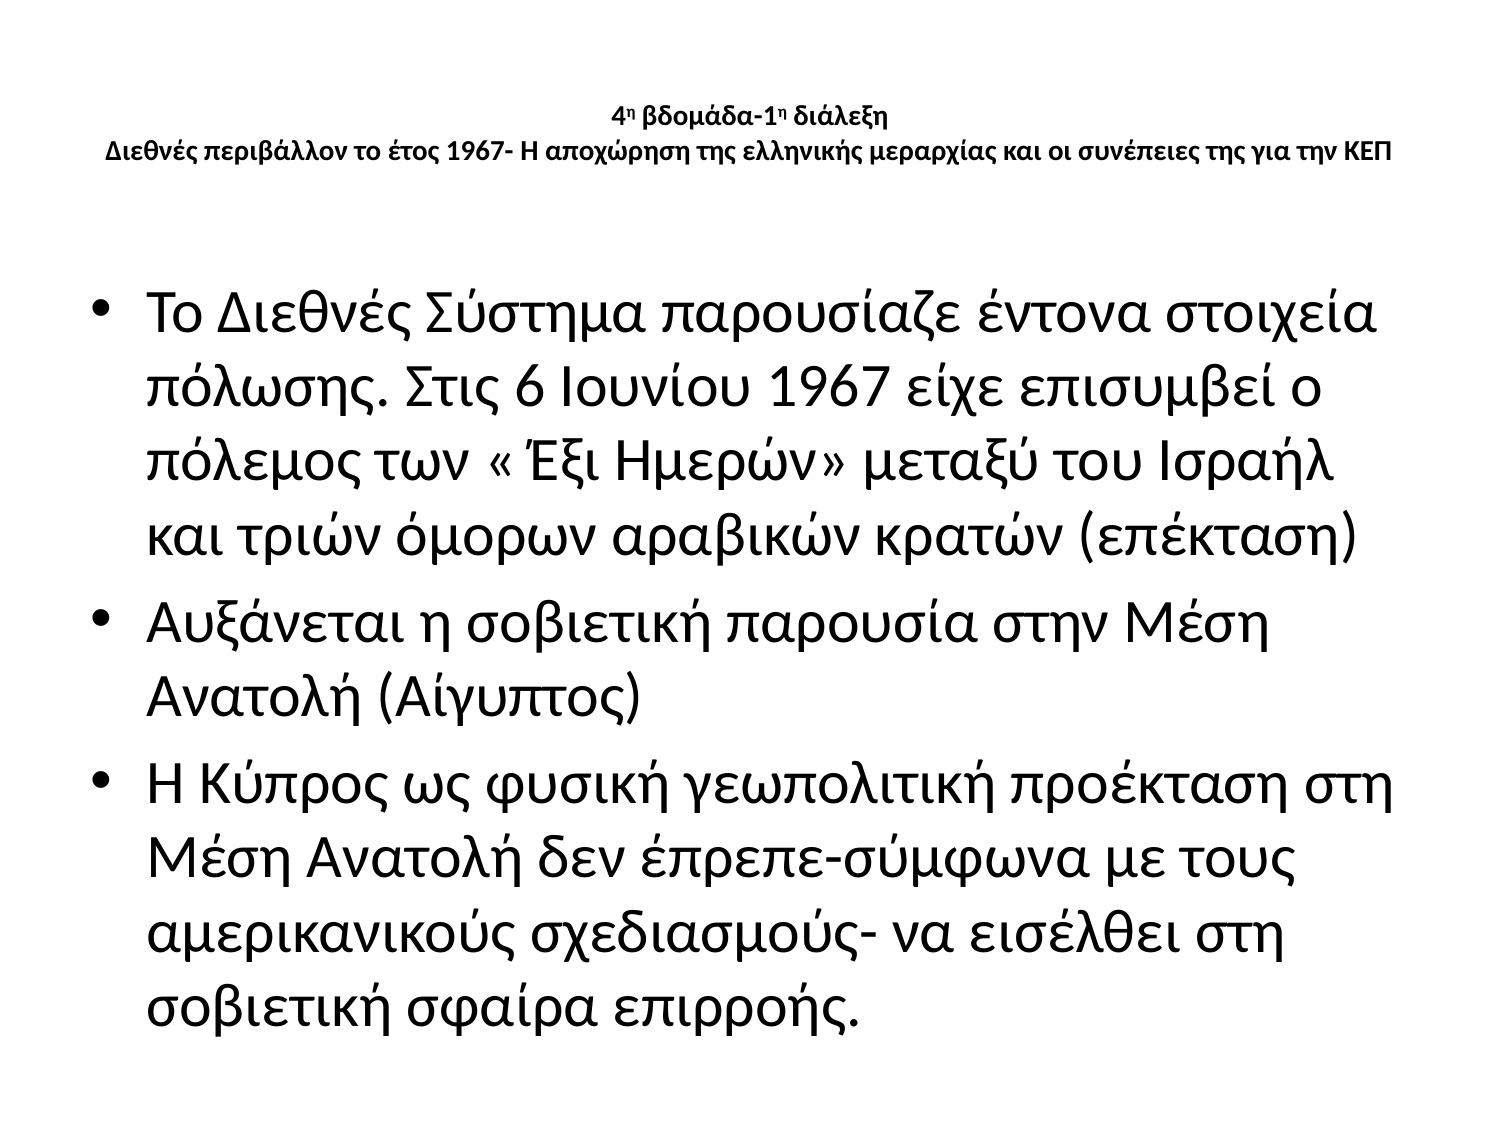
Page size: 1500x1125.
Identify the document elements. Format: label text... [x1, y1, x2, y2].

list Το Διεθνές Σύστημα παρουσίαζε έντονα στοιχεία πόλωσης. Στις 6 Ιουνίου 1967 είχε επισυμβεί ο πόλεμος των « Έξι Ημερών» μεταξύ του Ισραήλ και τριών όμορων αραβικών κρατών (επέκταση) Αυξάνεται η σοβιετική παρουσία στην Μέση Ανατολή (Αίγυπτος) Η Κύπρος ως φυσική γεωπολιτική προέκταση στη Μέση Ανατολή δεν έπρεπε-σύμφωνα με τους αμερικανικούς σχεδιασμούς- να εισέλθει στη σοβιετική σφαίρα επιρροής. [75, 262, 1425, 1063]
title 4η βδομάδα-1η διάλεξη Διεθνές περιβάλλον το έτος 1967- Η αποχώρηση της ελληνικής μεραρχίας και οι συνέπειες της για την ΚΕΠ [75, 75, 1425, 238]
